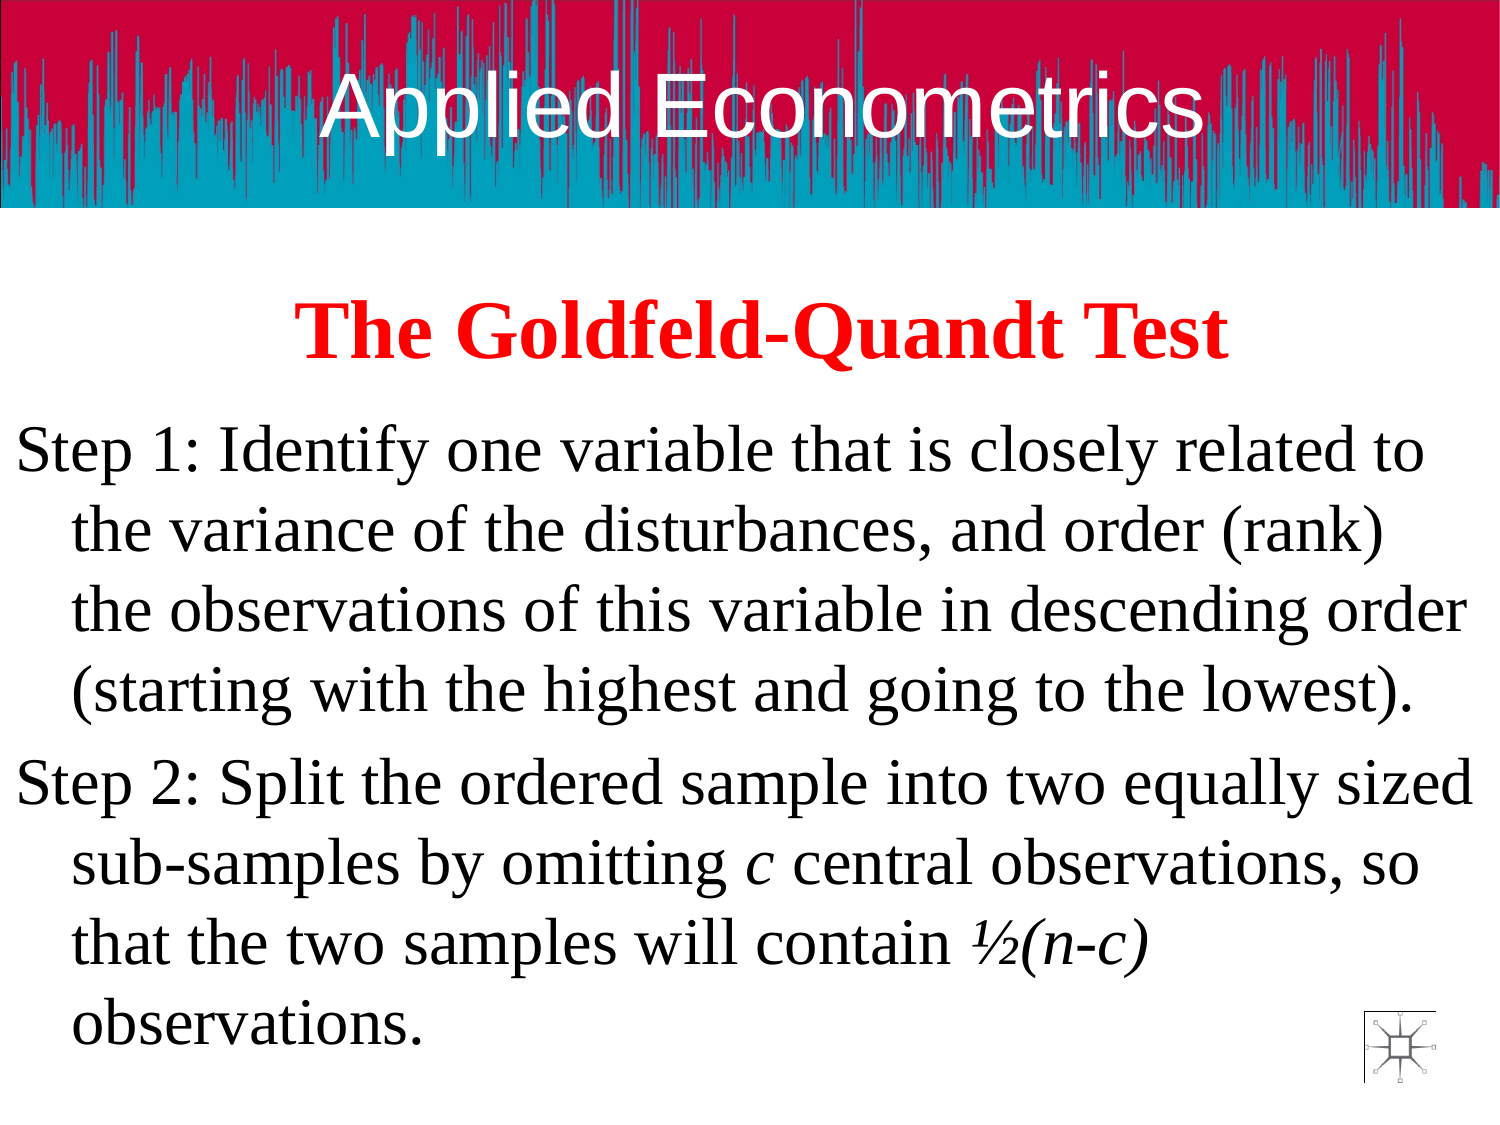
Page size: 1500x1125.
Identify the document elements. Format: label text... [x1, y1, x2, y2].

title The Goldfeld-Quandt Test [111, 231, 1413, 396]
picture [0, 0, 1500, 208]
list Step 1: Identify one variable that is closely related to the variance of the disturbances, and order (rank) the observations of this variable in descending order (starting with the highest and going to the lowest). Step 2: Split the ordered sample into two equally sized sub-samples by omitting c central observations, so that the two samples will contain ½(n-c) observations. [0, 396, 1500, 1125]
